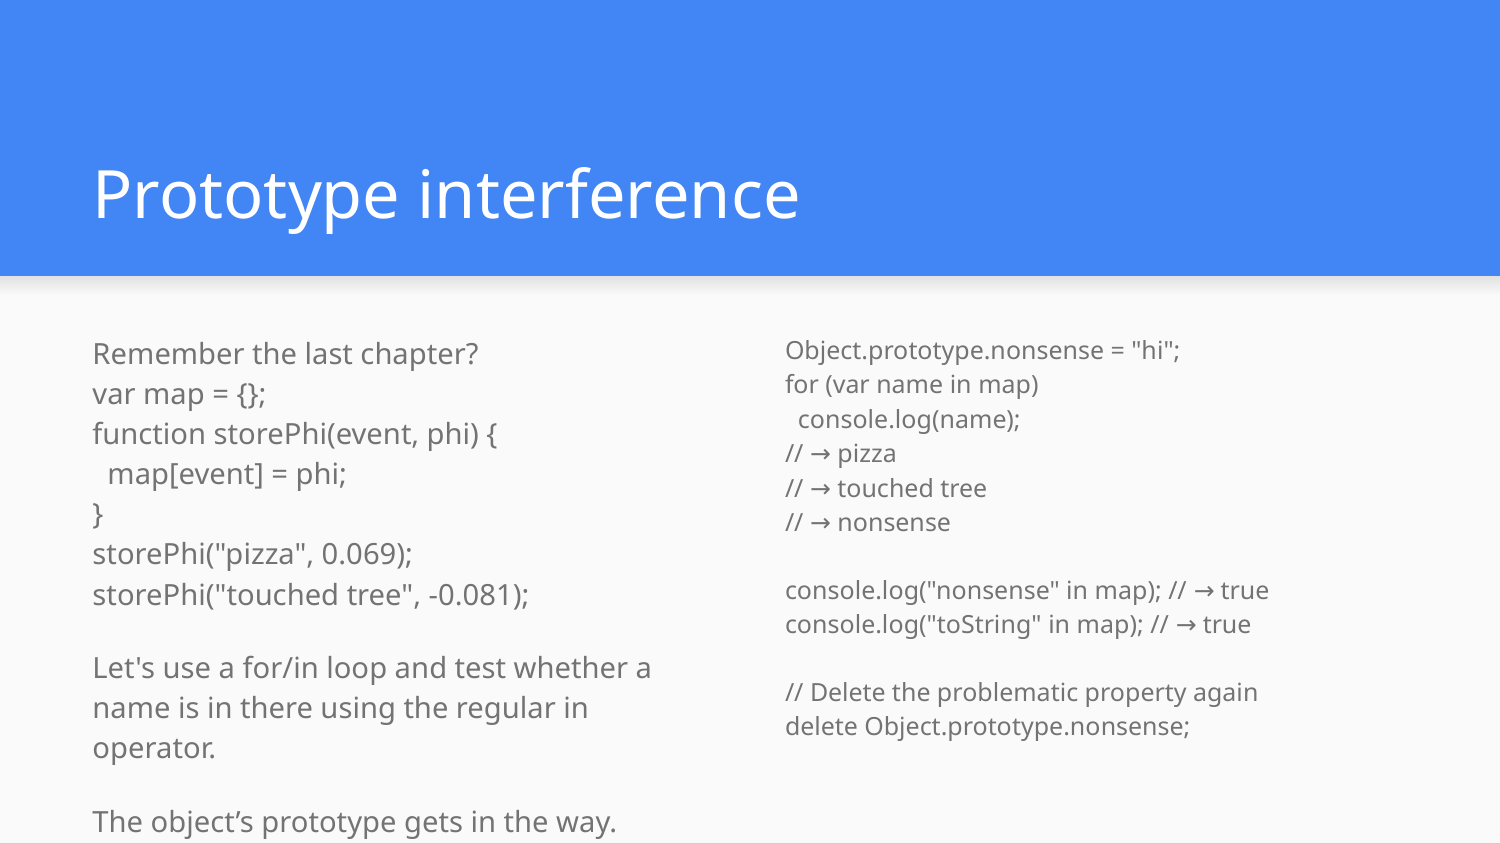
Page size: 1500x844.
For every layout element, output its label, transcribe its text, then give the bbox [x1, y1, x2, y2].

list Remember the last chapter? var map = {}; function storePhi(event, phi) { map[event] = phi; } storePhi("pizza", 0.069); storePhi("touched tree", -0.081); Let's use a for/in loop and test whether a name is in there using the regular in operator. The object’s prototype gets in the way. [77, 314, 734, 760]
list Object.prototype.nonsense = "hi"; for (var name in map) console.log(name); // → pizza // → touched tree // → nonsense console.log("nonsense" in map); // → true console.log("toString" in map); // → true // Delete the problematic property again delete Object.prototype.nonsense; [770, 314, 1427, 760]
title Prototype interference [77, 121, 1427, 248]
